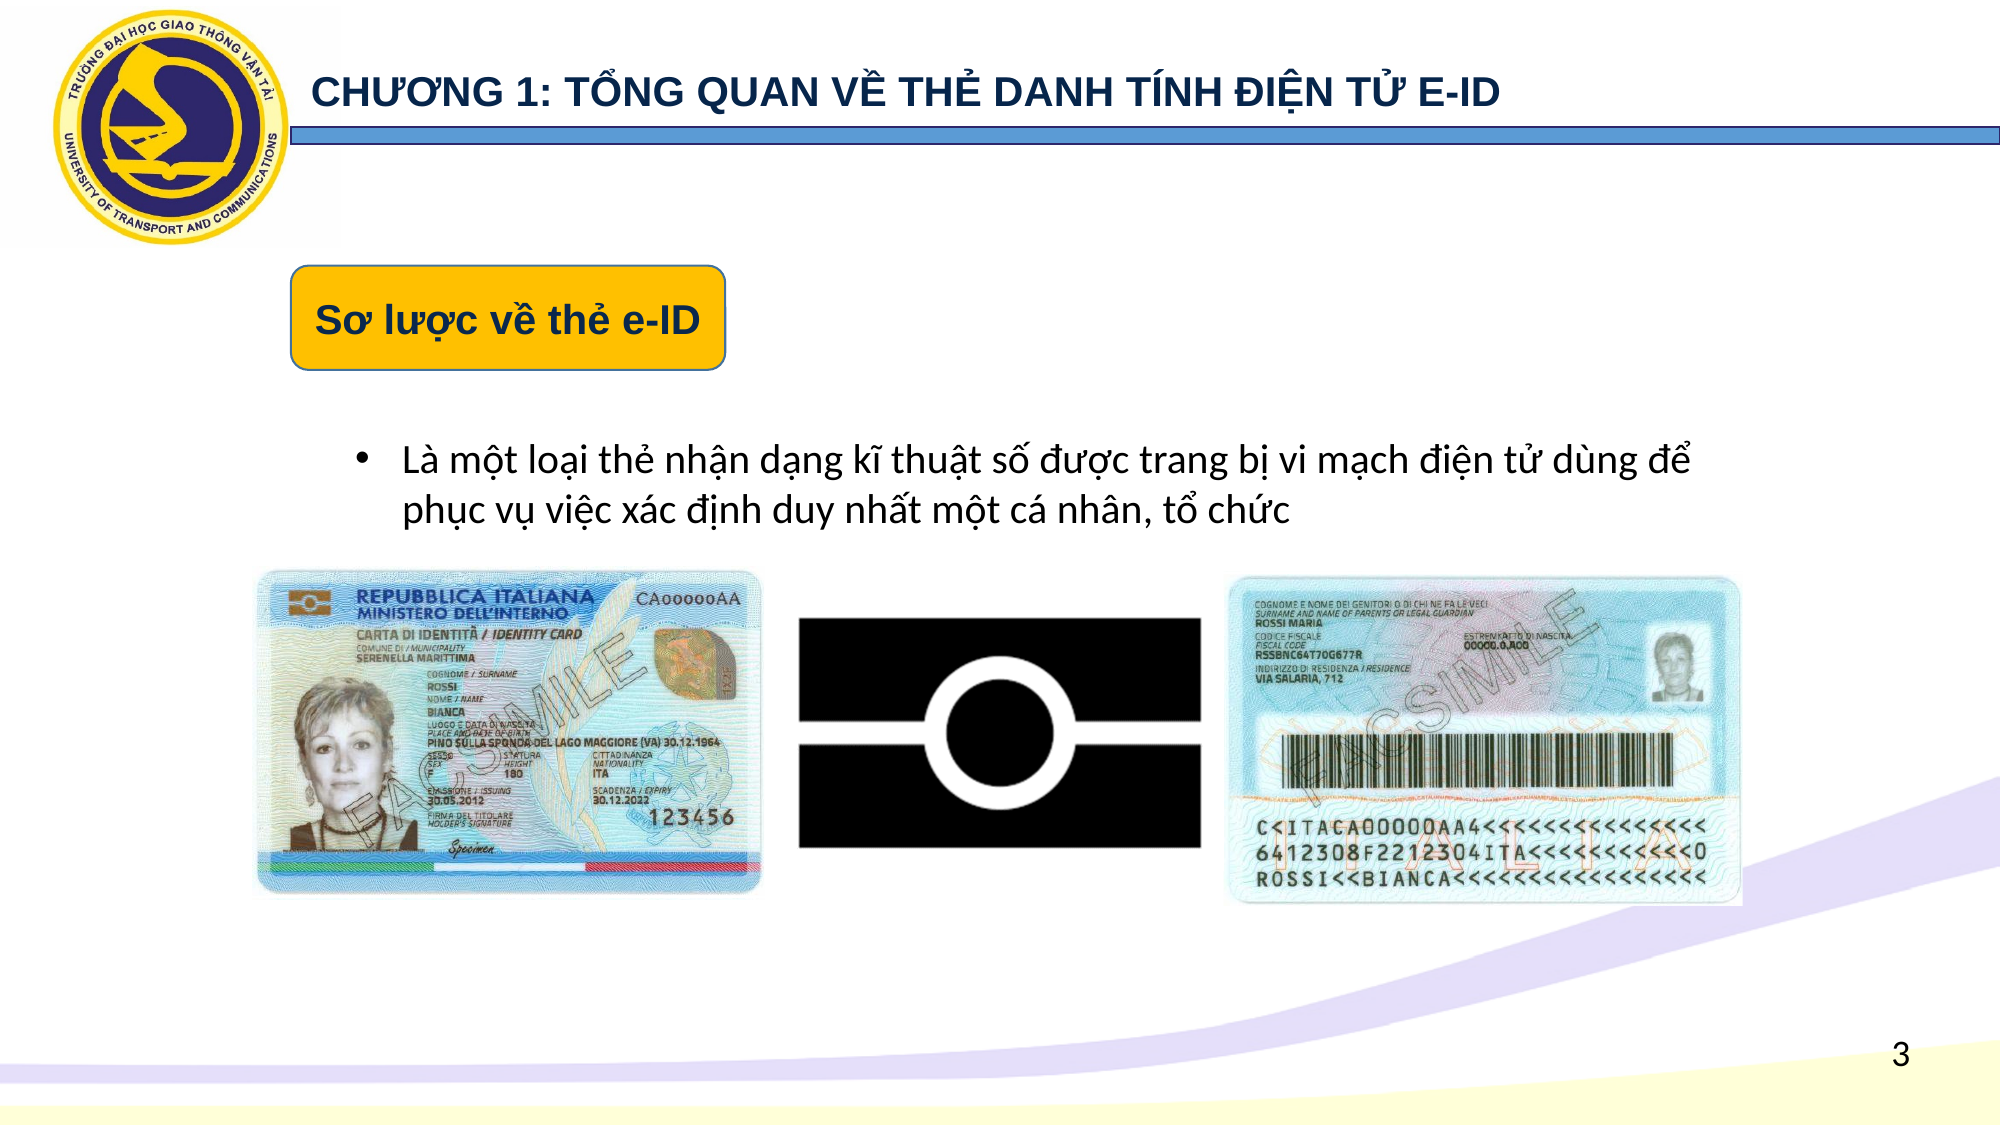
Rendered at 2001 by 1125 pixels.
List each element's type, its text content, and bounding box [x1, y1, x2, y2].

picture [0, 566, 2000, 1125]
picture [0, 6, 341, 248]
text_box Là một loại thẻ nhận dạng kĩ thuật số được trang bị vi mạch điện tử dùng để phục vụ việc xác định duy nhất một cá nhân, tổ chức [340, 424, 1732, 540]
text_box Sơ lược về thẻ e-ID [289, 264, 727, 371]
text_box CHƯƠNG 1: TỔNG QUAN VỀ THẺ DANH TÍNH ĐIỆN TỬ E-ID [341, 57, 1517, 123]
text_box [341, 126, 2000, 145]
